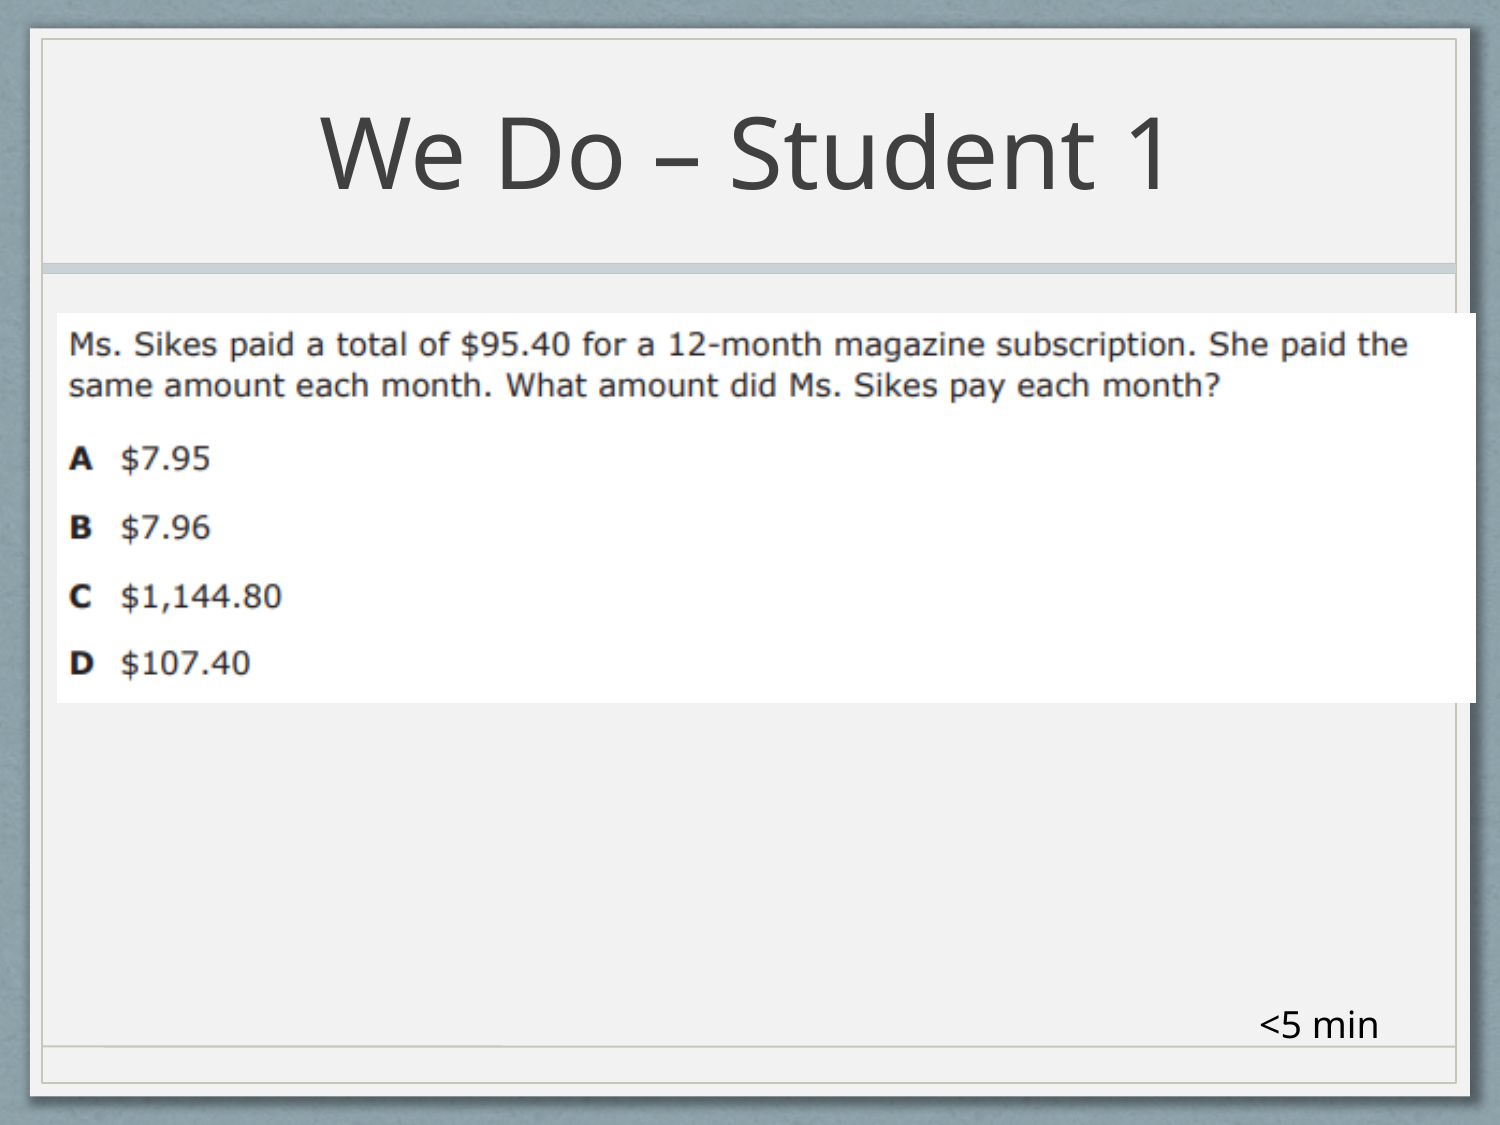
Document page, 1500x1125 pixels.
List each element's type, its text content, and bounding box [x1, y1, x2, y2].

title We Do – Student 1 [147, 40, 1353, 260]
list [57, 313, 1477, 703]
text_box <5 min [1244, 994, 1472, 1054]
